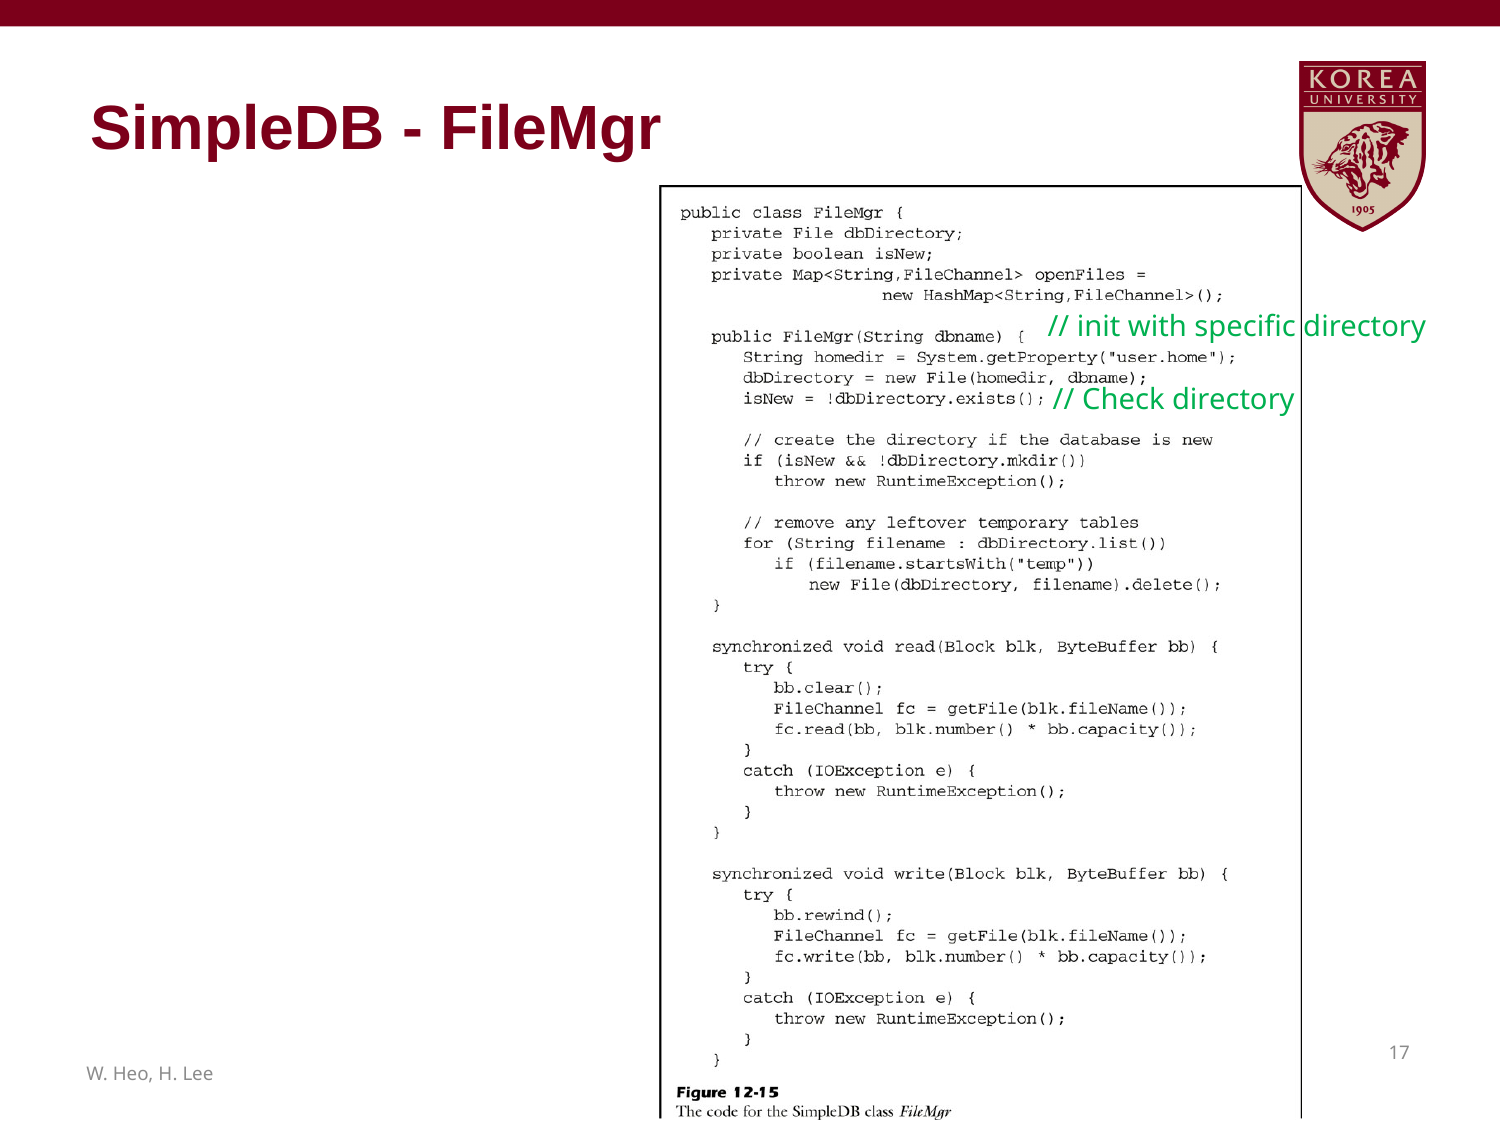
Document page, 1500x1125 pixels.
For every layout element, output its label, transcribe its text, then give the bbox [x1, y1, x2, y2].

slide_number 16 [1302, 1023, 1425, 1084]
text_box // init with specific directory [1302, 299, 1442, 350]
title SimpleDB - FileMgr [75, 30, 1425, 219]
text_box // Check directory [1302, 372, 1310, 423]
picture [658, 61, 1426, 1120]
